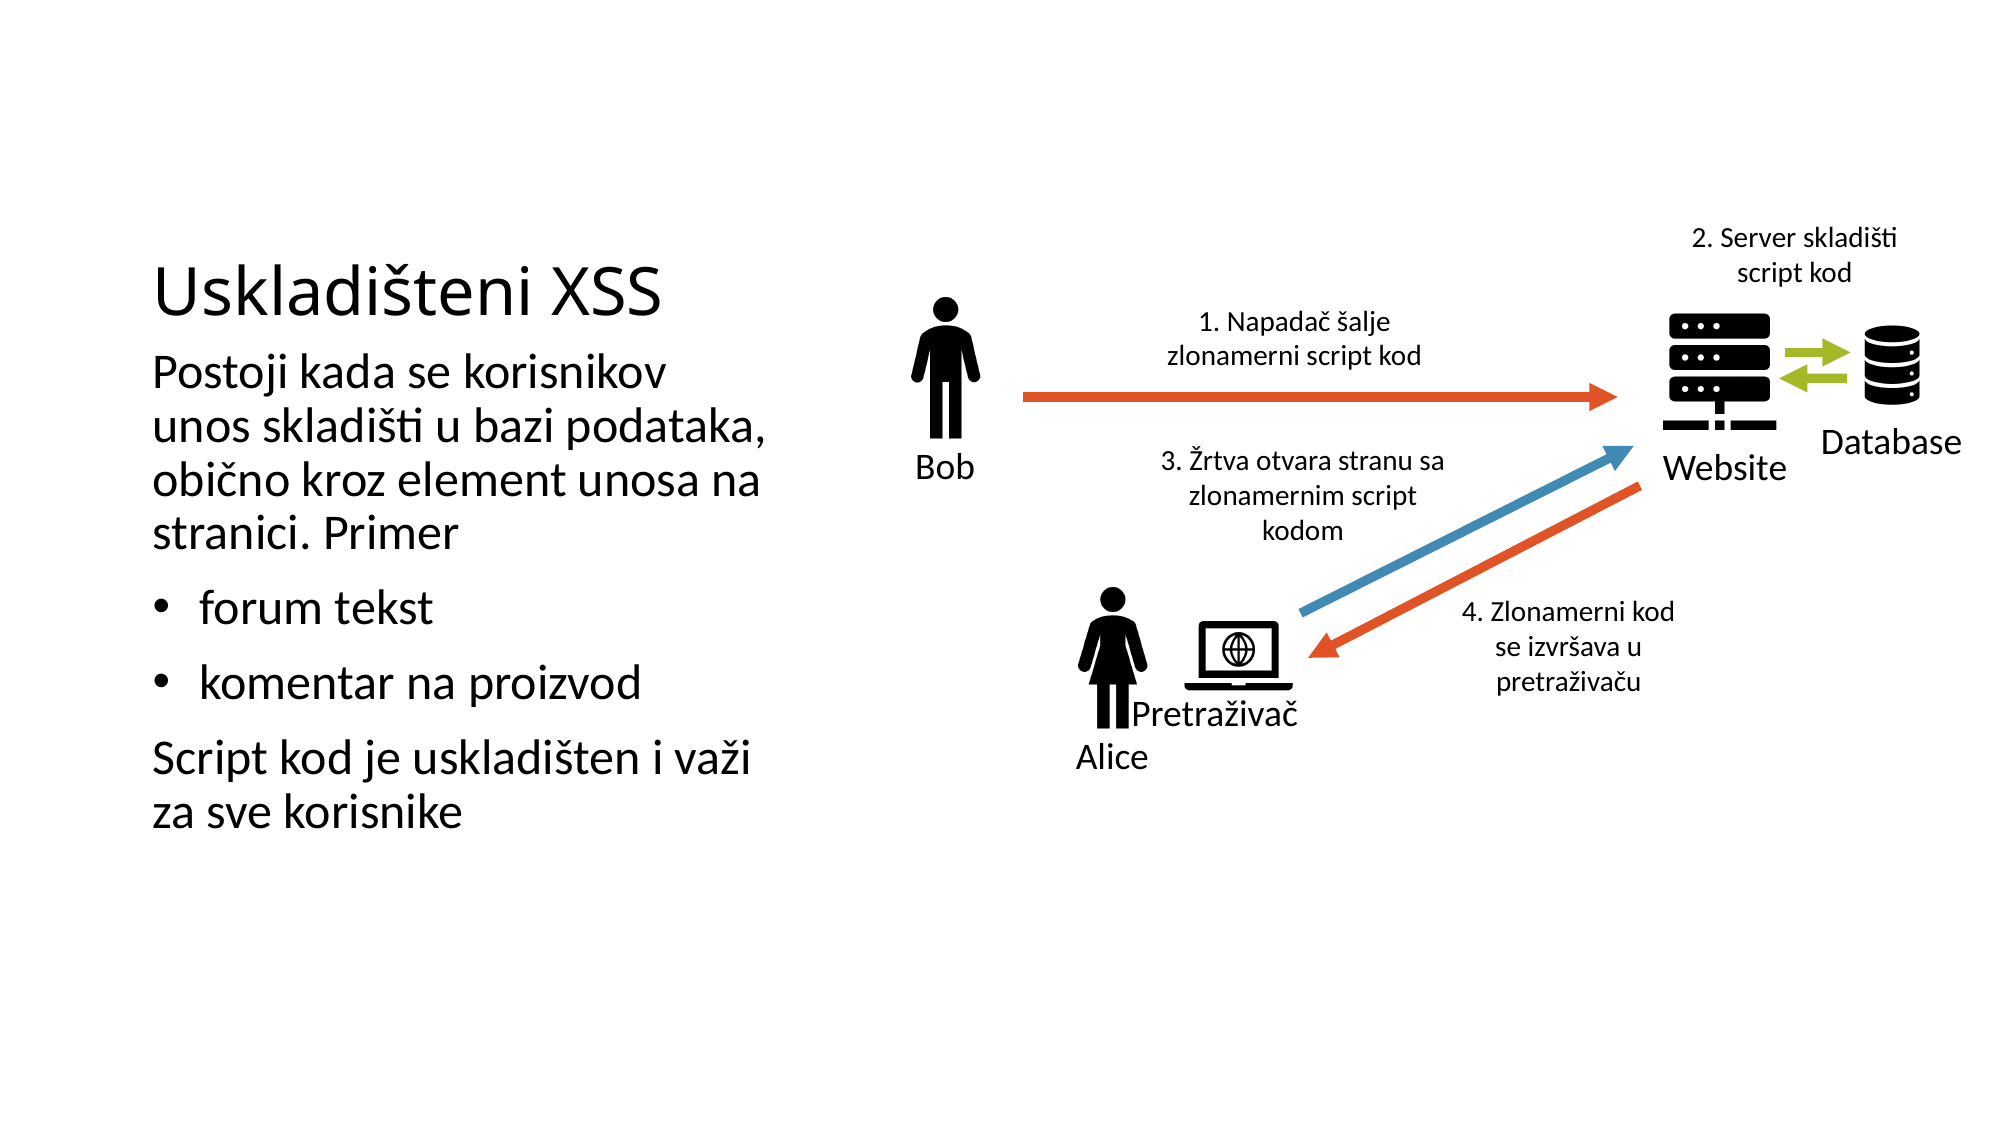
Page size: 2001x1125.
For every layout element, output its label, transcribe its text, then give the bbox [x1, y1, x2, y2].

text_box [1308, 485, 1640, 658]
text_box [1037, 582, 1188, 785]
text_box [870, 292, 1021, 496]
title Uskladišteni XSS [137, 75, 783, 337]
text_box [1644, 296, 1804, 497]
text_box 4. Zlonamerni kod se izvršava u pretraživaču [1431, 584, 1706, 705]
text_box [1816, 315, 1967, 466]
text_box 3. Žrtva otvara stranu sa zlonamernim script kodom [1136, 433, 1470, 554]
text_box 1. Napadač šalje zlonamerni script kod [1148, 294, 1441, 380]
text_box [1300, 445, 1634, 614]
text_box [1139, 596, 1295, 730]
list Postoji kada se korisnikov unos skladišti u bazi podataka, obično kroz element unosa na stranici. Primer forum tekst komentar na proizvod Script kod je uskladišten i važi za sve korisnike [137, 337, 783, 1027]
text_box 2. Server skladišti script kod [1649, 211, 1941, 296]
